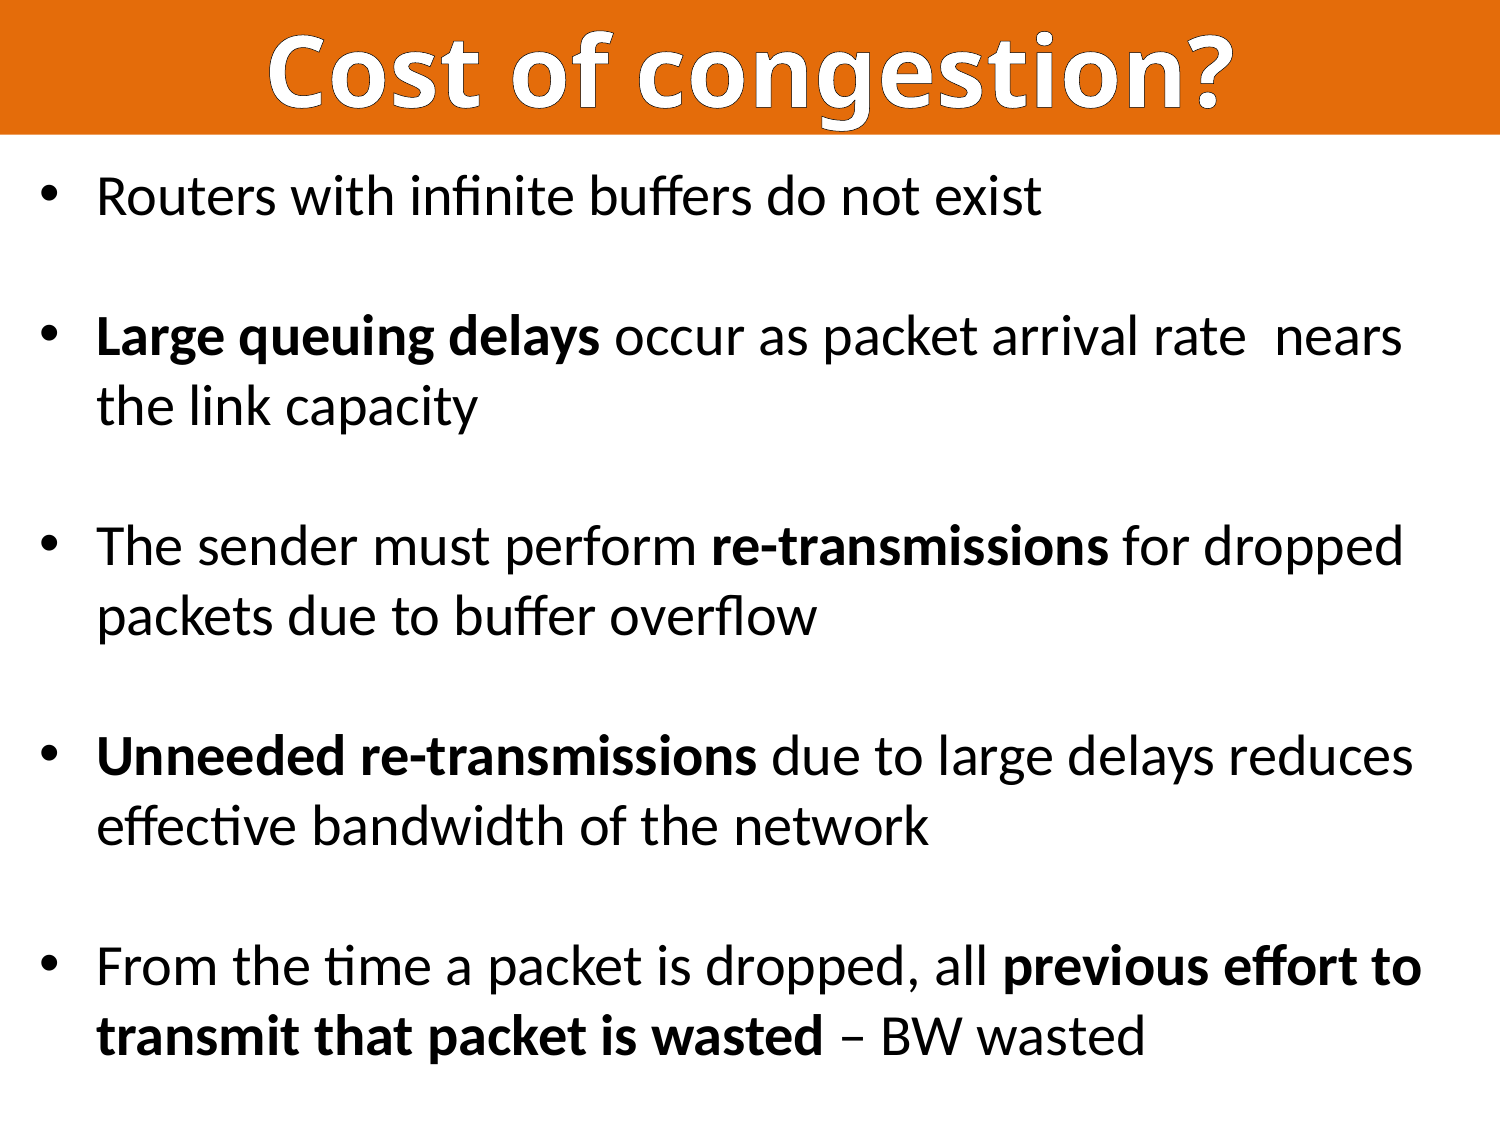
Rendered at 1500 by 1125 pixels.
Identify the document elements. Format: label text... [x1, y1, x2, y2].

text_box Cost of congestion? [0, 0, 1500, 135]
text_box Routers with infinite buffers do not exist Large queuing delays occur as packet arrival rate nears the link capacity The sender must perform re-transmissions for dropped packets due to buffer overflow Unneeded re-transmissions due to large delays reduces effective bandwidth of the network From the time a packet is dropped, all previous effort to transmit that packet is wasted – BW wasted [24, 149, 1475, 1075]
